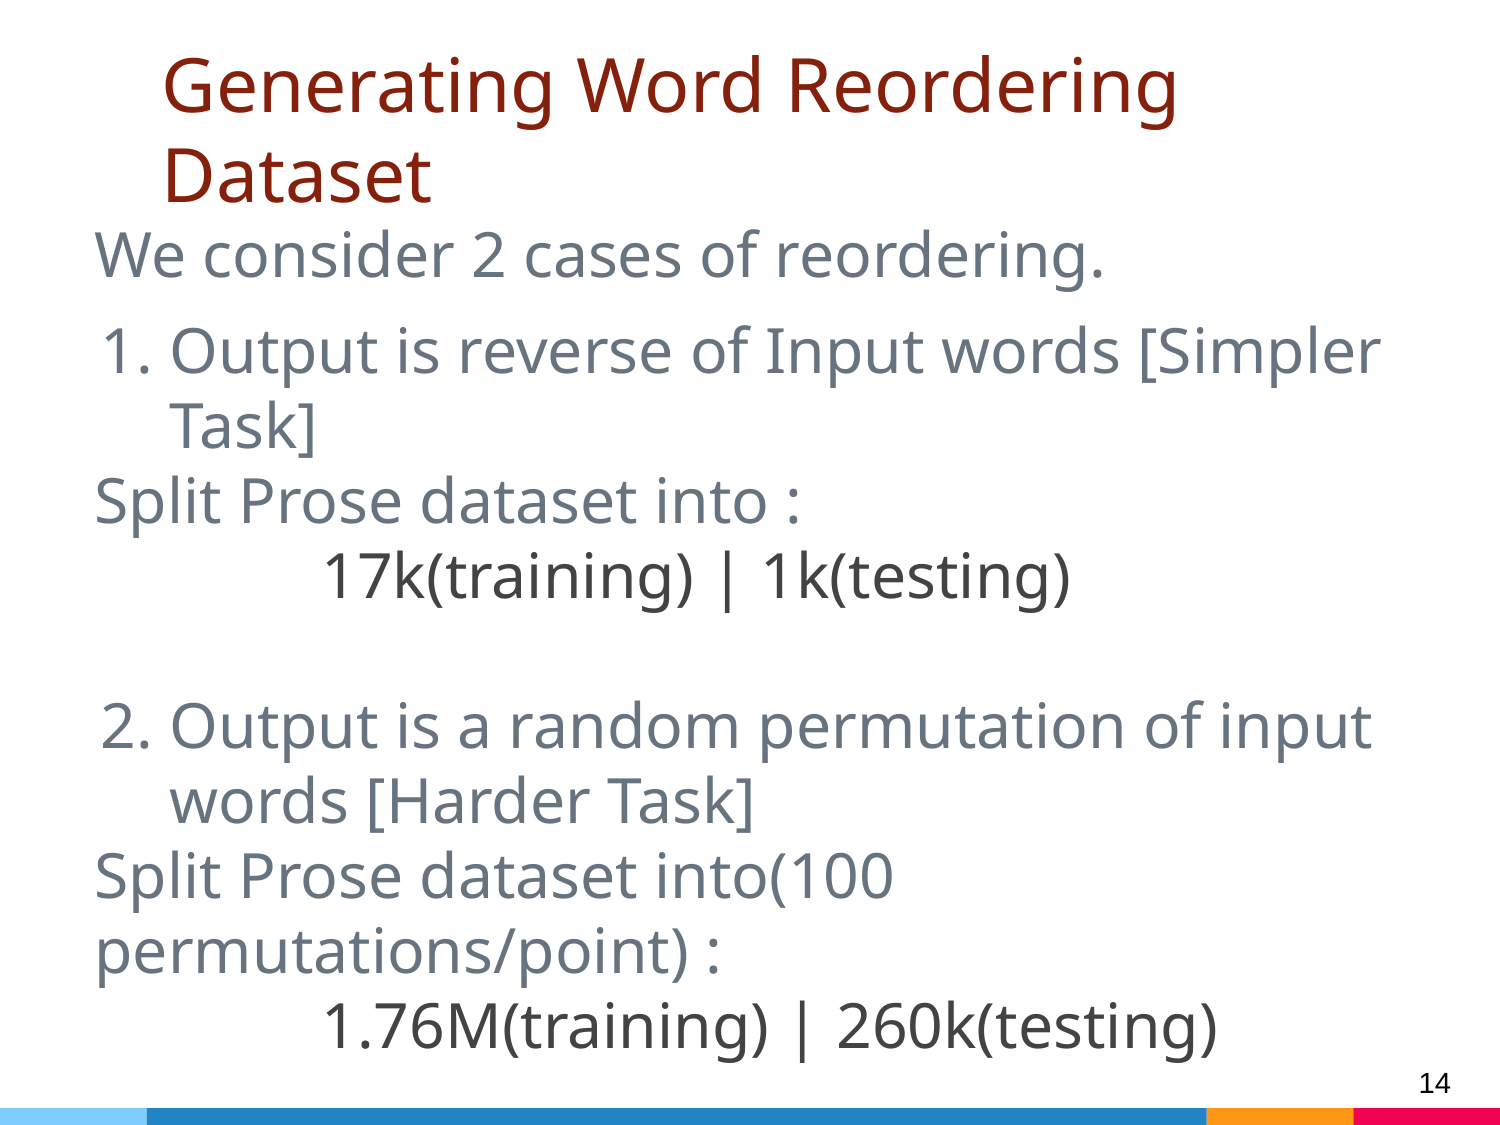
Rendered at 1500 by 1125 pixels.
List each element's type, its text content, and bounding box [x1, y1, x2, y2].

title Generating Word Reordering Dataset [146, 45, 1371, 200]
slide_number ‹#› [1403, 1038, 1494, 1125]
list We consider 2 cases of reordering. Output is reverse of Input words [Simpler Task] Split Prose dataset into : 17k(training) | 1k(testing) Output is a random permutation of input words [Harder Task] Split Prose dataset into(100 permutations/point) : 1.76M(training) | 260k(testing) [79, 200, 1464, 1094]
